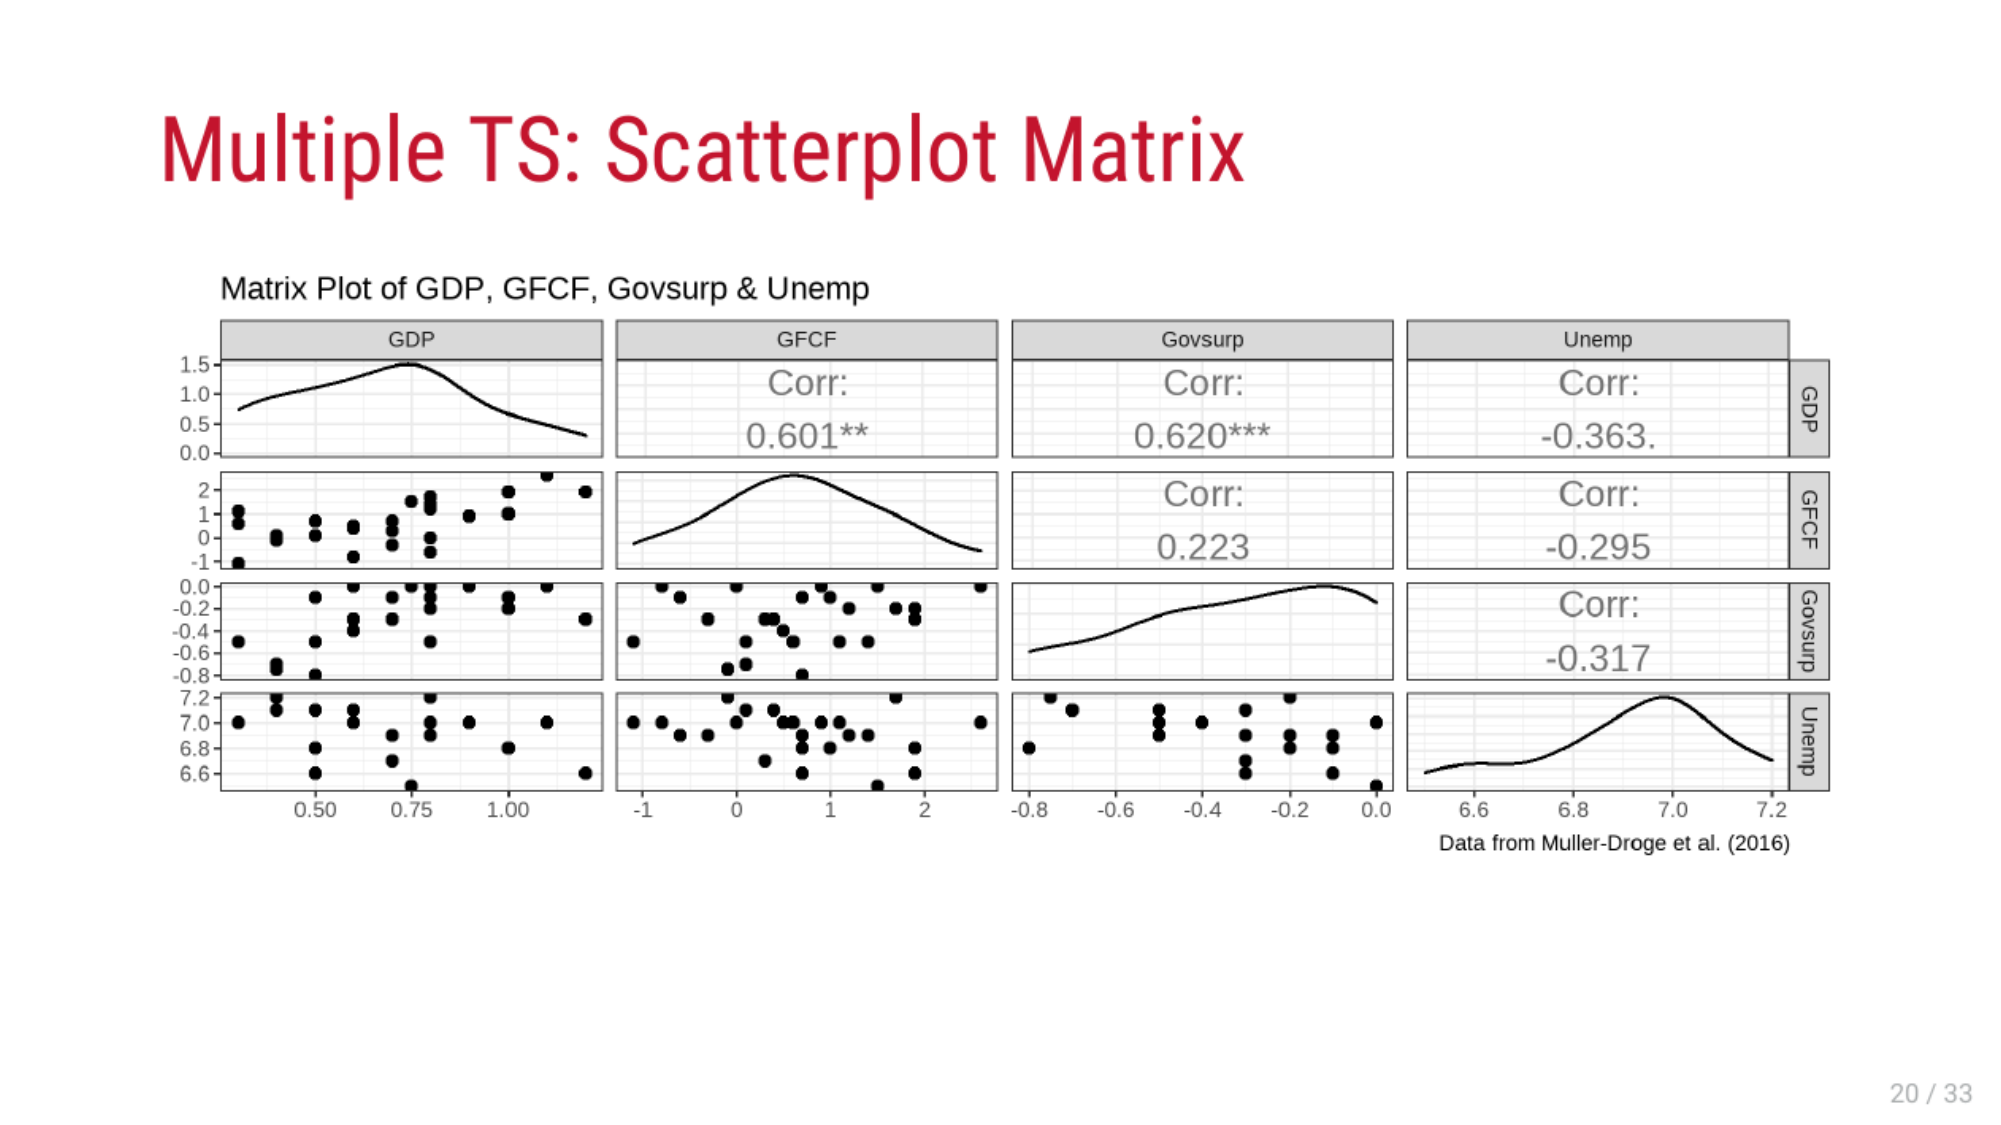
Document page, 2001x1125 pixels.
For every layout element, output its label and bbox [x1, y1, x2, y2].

list [0, 0, 2000, 1125]
